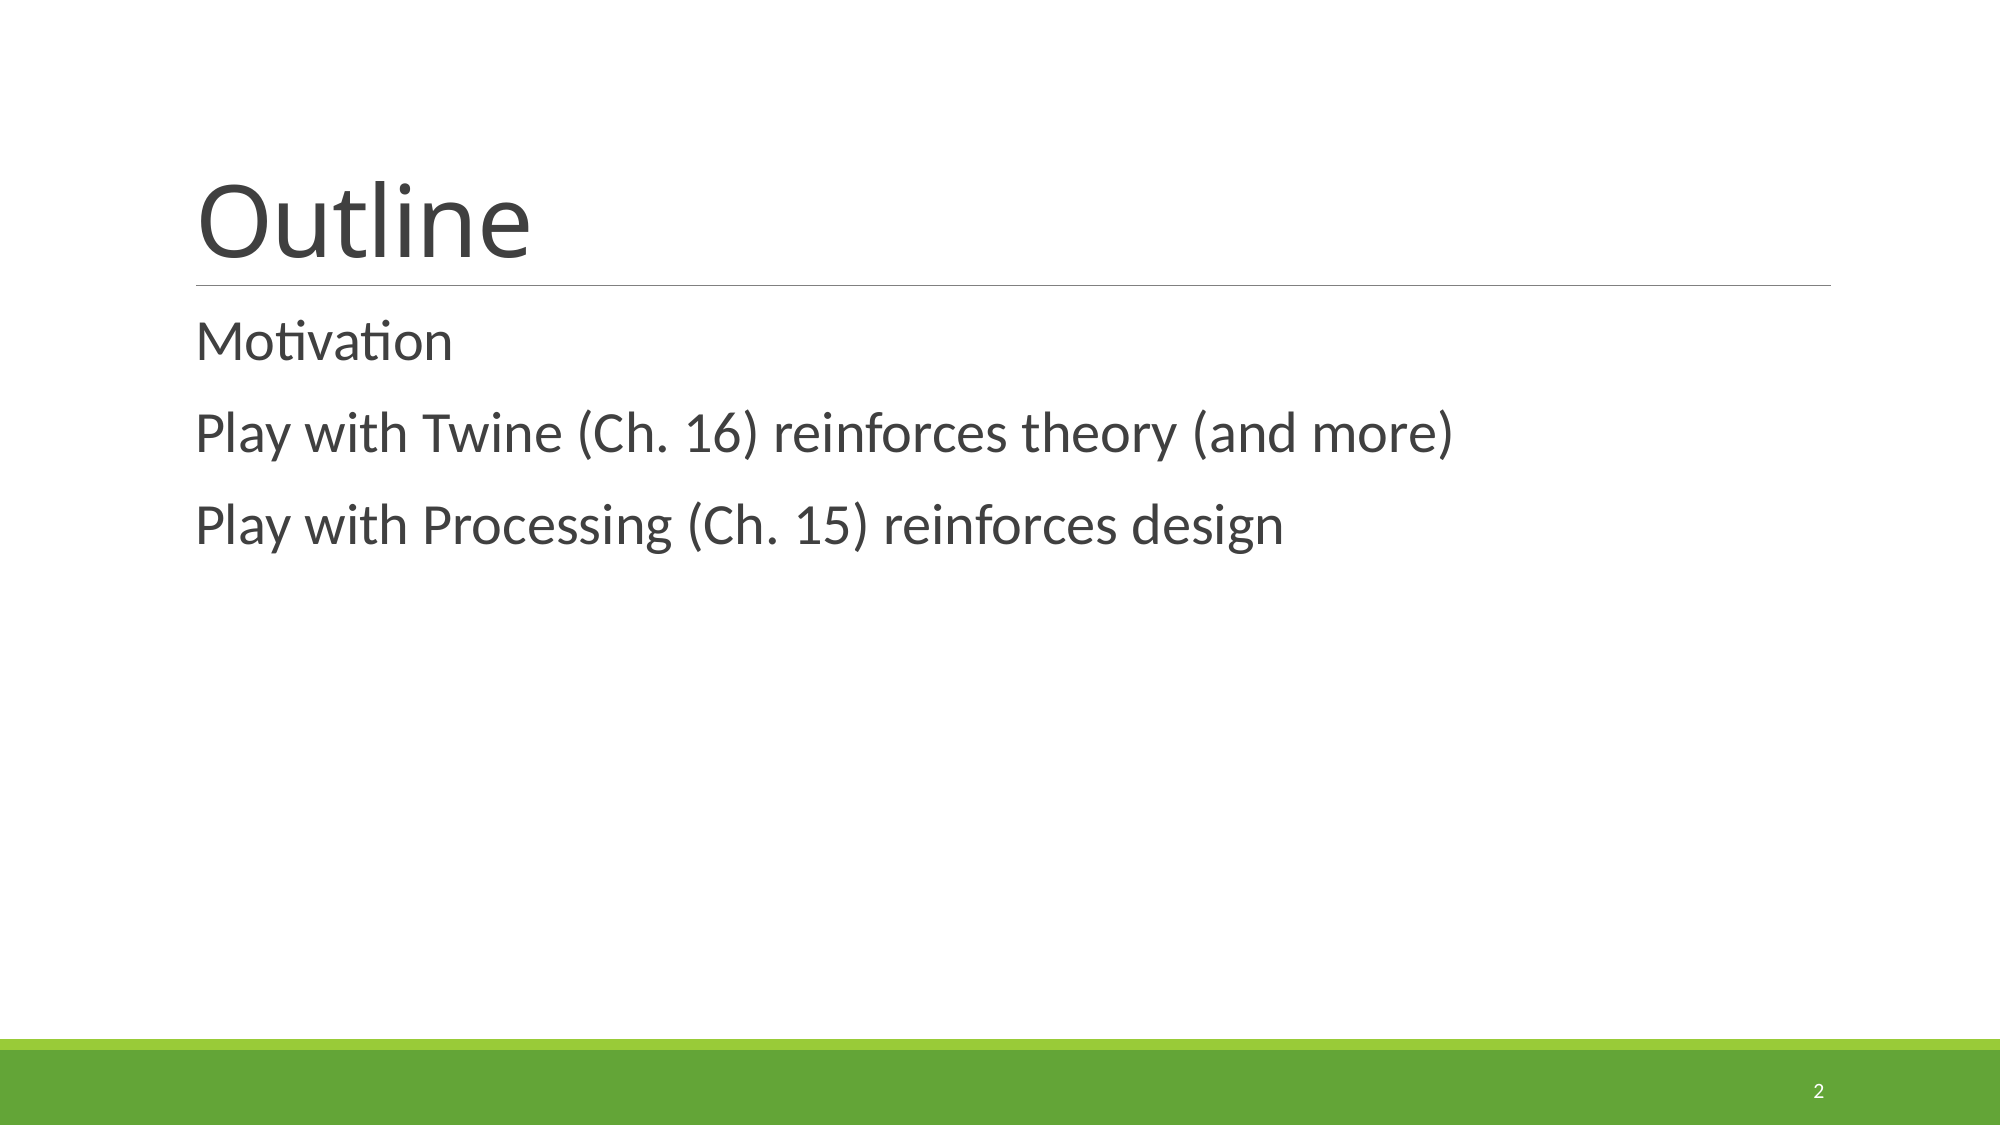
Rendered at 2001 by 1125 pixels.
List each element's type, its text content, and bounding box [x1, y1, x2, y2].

list Motivation Play with Twine (Ch. 16) reinforces theory (and more) Play with Processing (Ch. 15) reinforces design [180, 302, 1830, 963]
slide_number 2 [1624, 1059, 1840, 1120]
title Outline [180, 47, 1830, 285]
